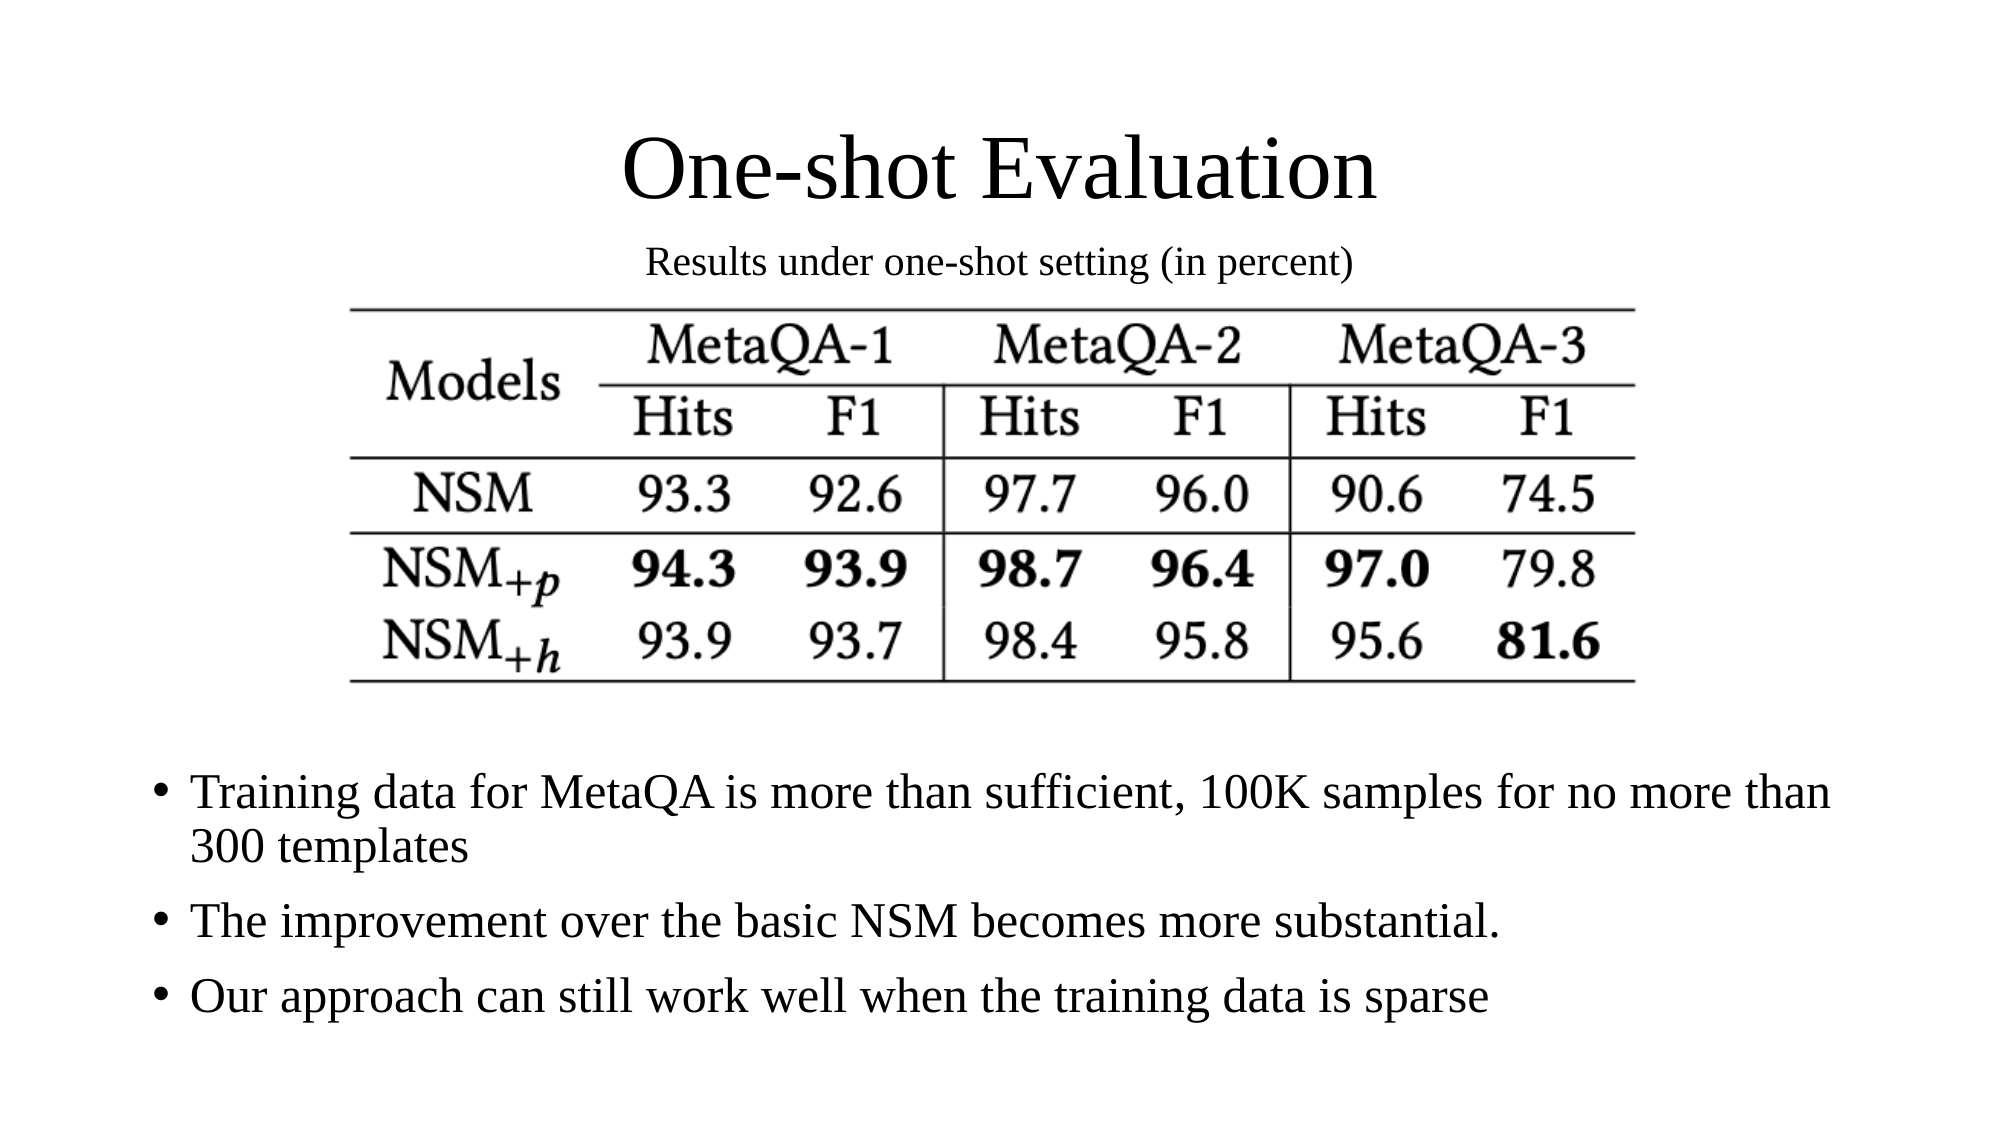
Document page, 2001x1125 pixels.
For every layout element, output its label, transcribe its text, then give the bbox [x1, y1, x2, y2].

list Training data for MetaQA is more than sufficient, 100K samples for no more than 300 templates The improvement over the basic NSM becomes more substantial. Our approach can still work well when the training data is sparse [137, 757, 1863, 1031]
text_box Results under one-shot setting (in percent) [630, 226, 1370, 291]
title One-shot Evaluation [137, 59, 1863, 278]
picture [342, 306, 1658, 697]
